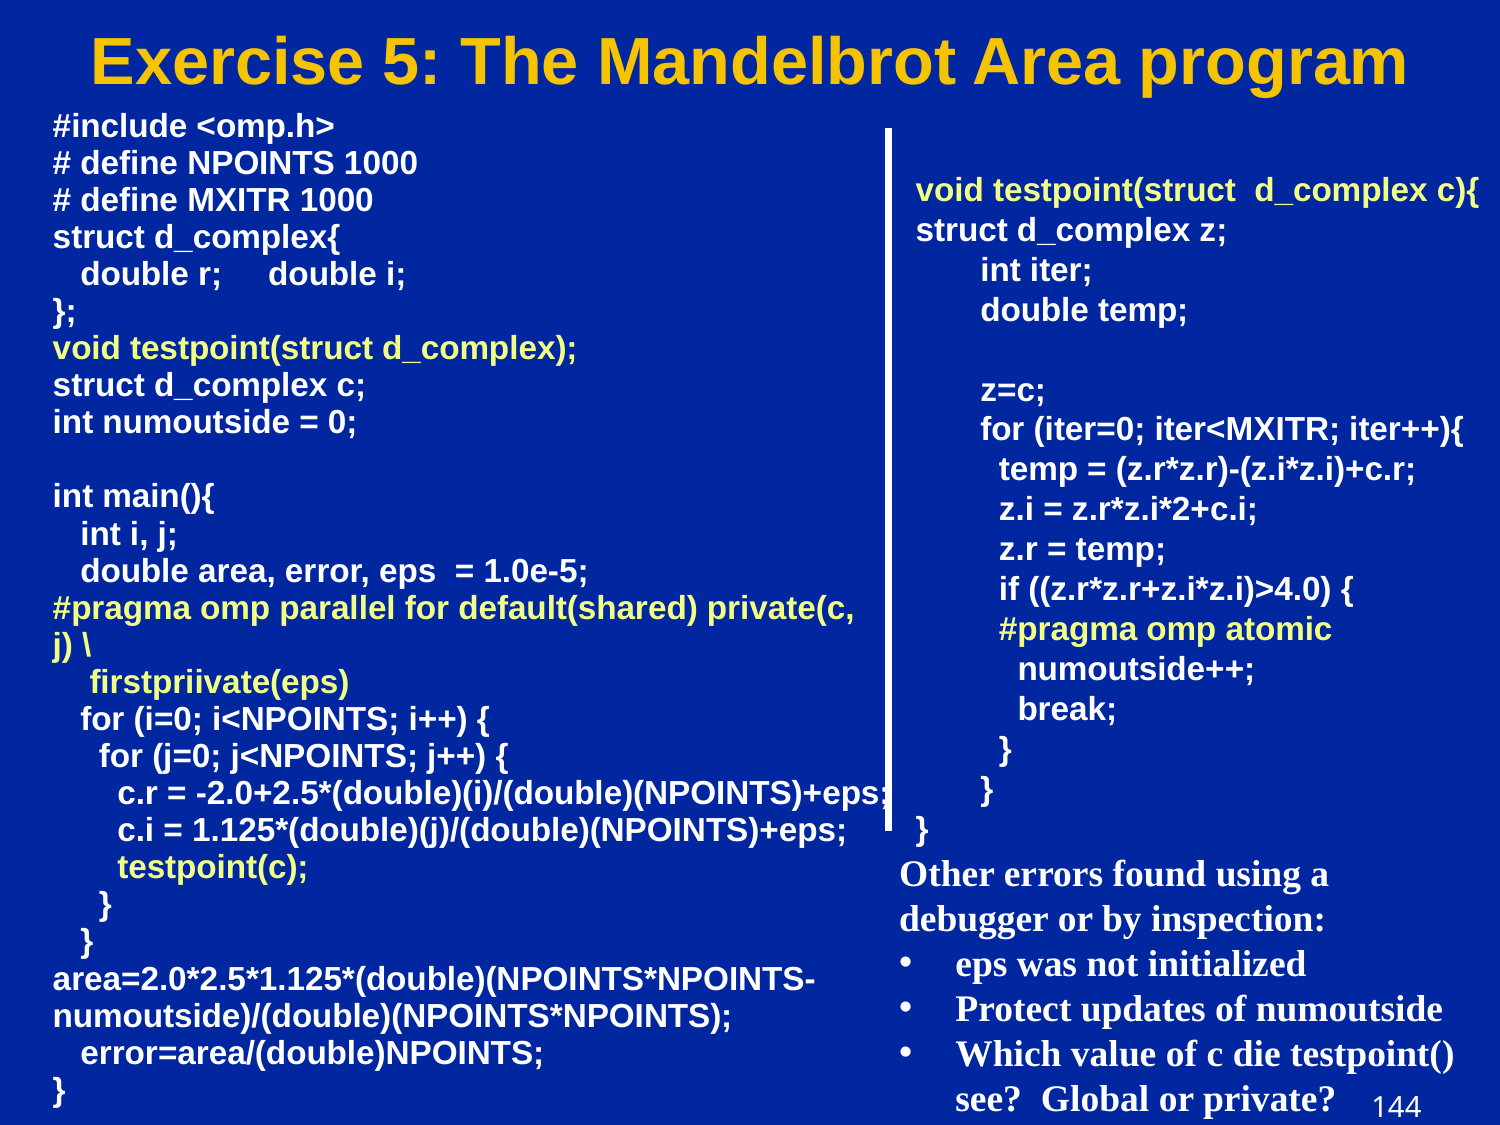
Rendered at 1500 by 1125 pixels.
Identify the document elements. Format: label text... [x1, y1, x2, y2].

list #include <omp.h> # define NPOINTS 1000 # define MXITR 1000 struct d_complex{ double r; double i; }; void testpoint(struct d_complex); struct d_complex c; int numoutside = 0; int main(){ int i, j; double area, error, eps = 1.0e-5; #pragma omp parallel for default(shared) private(c, j) \ firstpriivate(eps) for (i=0; i<NPOINTS; i++) { for (j=0; j<NPOINTS; j++) { c.r = -2.0+2.5*(double)(i)/(double)(NPOINTS)+eps; c.i = 1.125*(double)(j)/(double)(NPOINTS)+eps; testpoint(c); } } area=2.0*2.5*1.125*(double)(NPOINTS*NPOINTS-numoutside)/(double)(NPOINTS*NPOINTS); error=area/(double)NPOINTS; } [37, 99, 916, 1088]
title Exercise 5: The Mandelbrot Area program [75, 0, 1470, 128]
text_box Other errors found using a debugger or by inspection: eps was not initialized Protect updates of numoutside Which value of c die testpoint() see? Global or private? [884, 841, 1500, 1125]
text_box void testpoint(struct d_complex c){ struct d_complex z; int iter; double temp; z=c; for (iter=0; iter<MXITR; iter++){ temp = (z.r*z.r)-(z.i*z.i)+c.r; z.i = z.r*z.i*2+c.i; z.r = temp; if ((z.r*z.r+z.i*z.i)>4.0) { #pragma omp atomic numoutside++; break; } } } [915, 128, 1500, 841]
